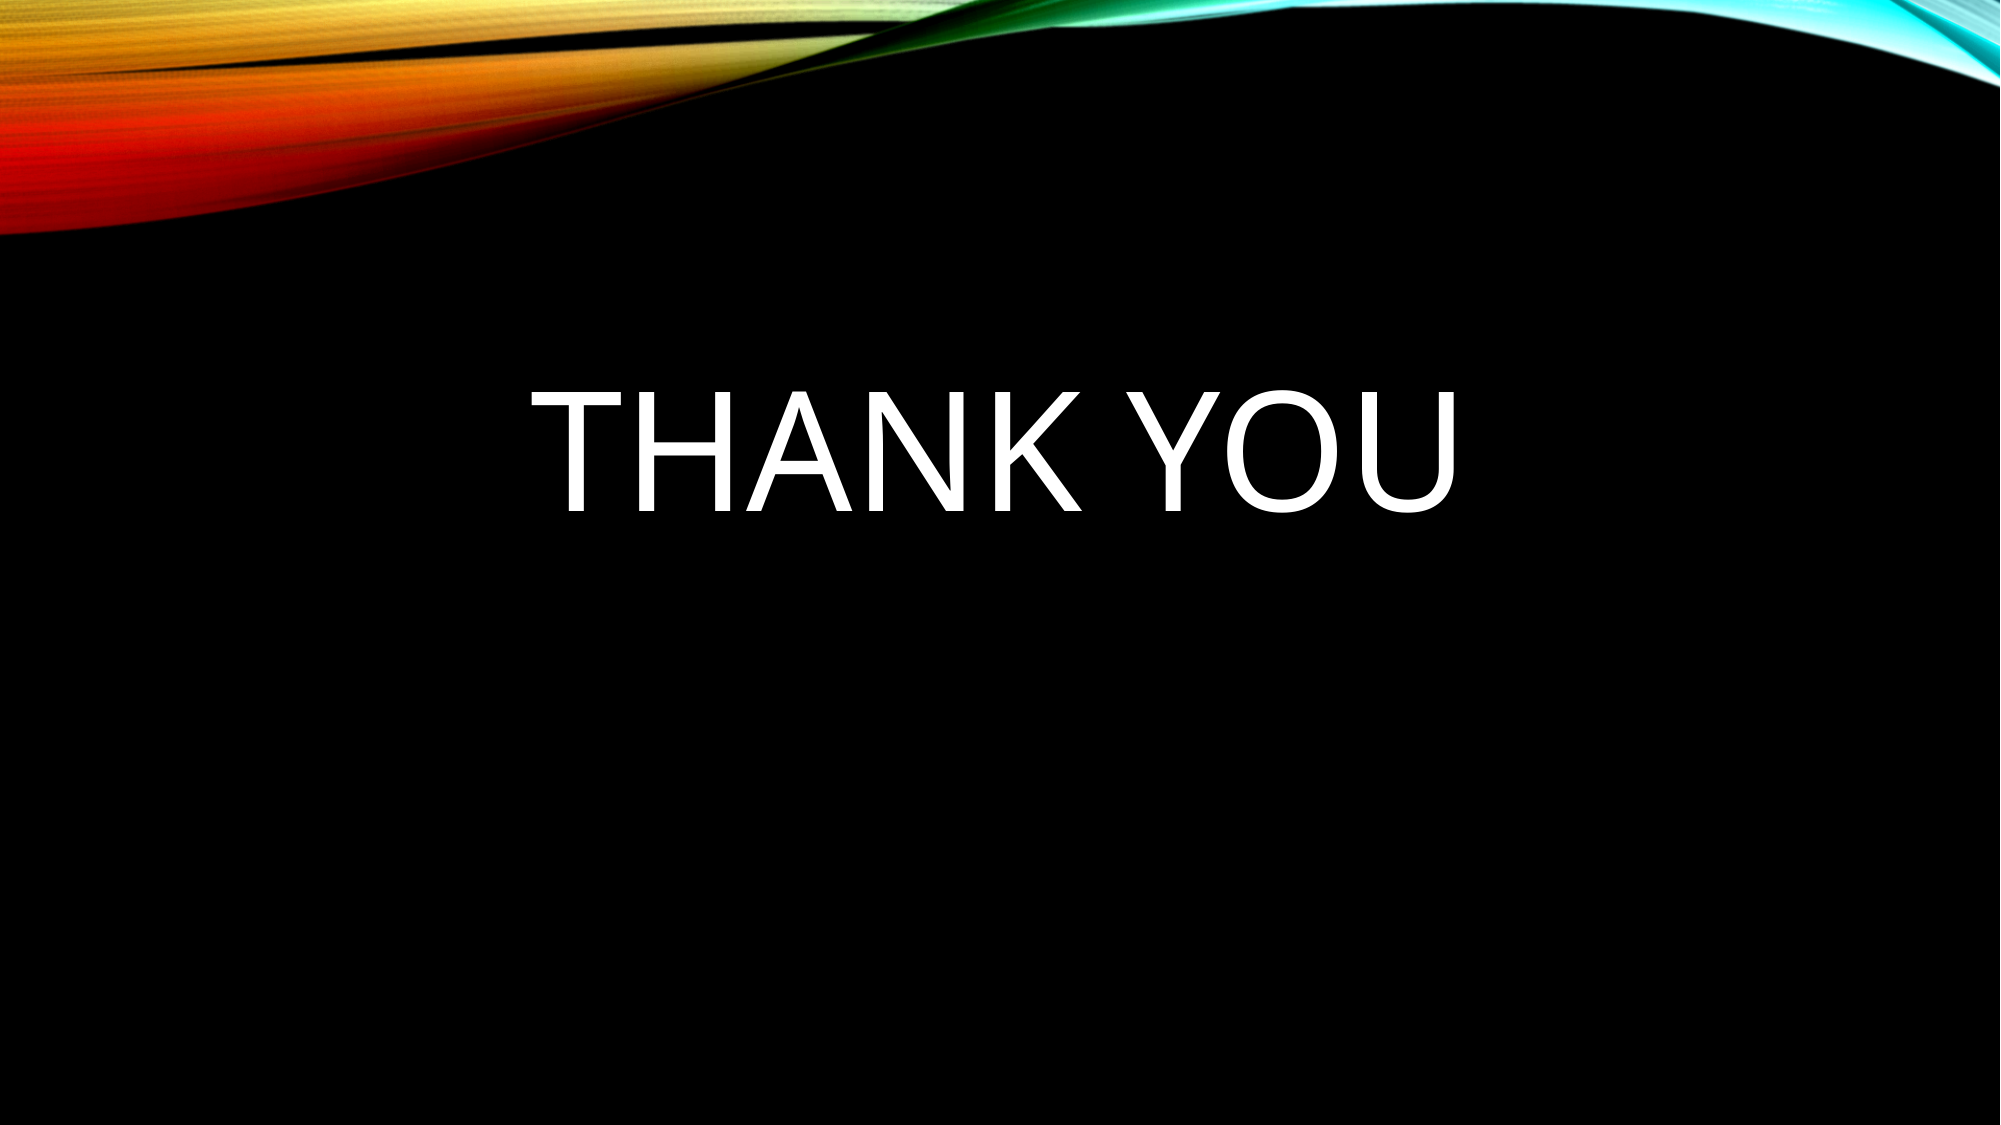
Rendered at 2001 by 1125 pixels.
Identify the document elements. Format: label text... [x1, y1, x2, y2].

picture [0, 0, 2000, 237]
list THANK YOU [112, 360, 1888, 1021]
